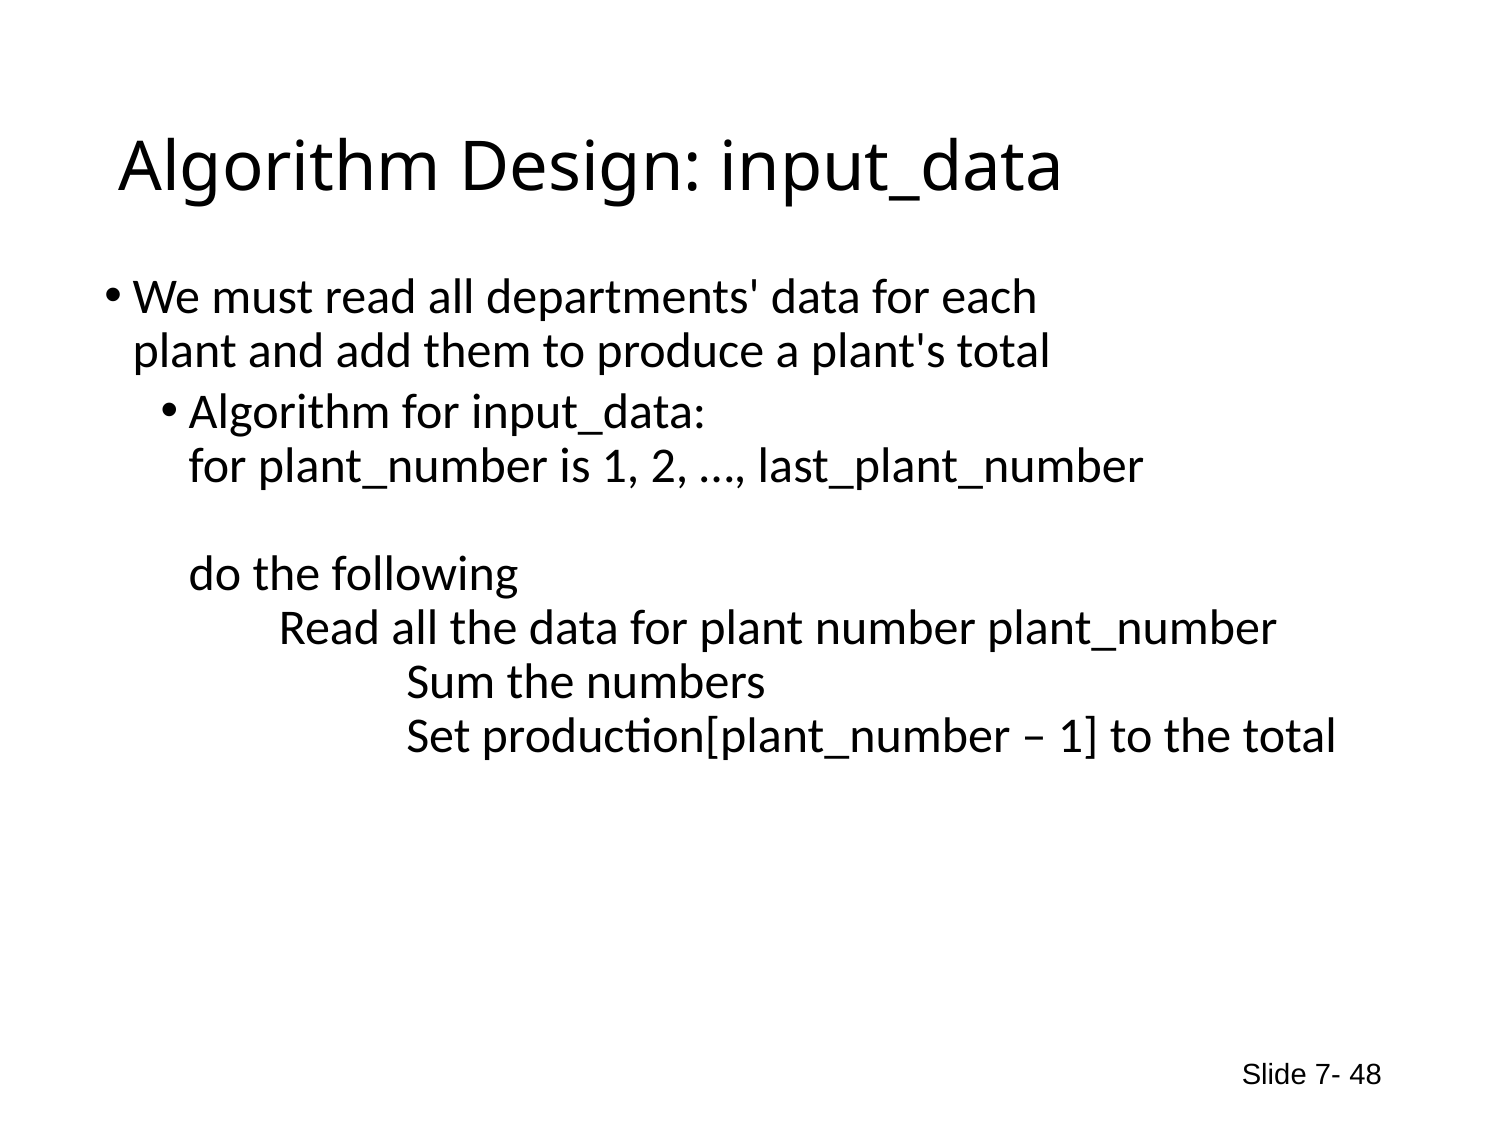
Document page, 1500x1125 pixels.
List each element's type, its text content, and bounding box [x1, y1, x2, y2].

title Algorithm Design: input_data [103, 59, 1397, 262]
slide_number Slide 7- 48 [1059, 1042, 1397, 1103]
list We must read all departments' data for each plant and add them to produce a plant's total Algorithm for input_data: for plant_number is 1, 2, …, last_plant_number do the following Read all the data for plant number plant_number Sum the numbers Set production[plant_number – 1] to the total [89, 262, 1450, 825]
